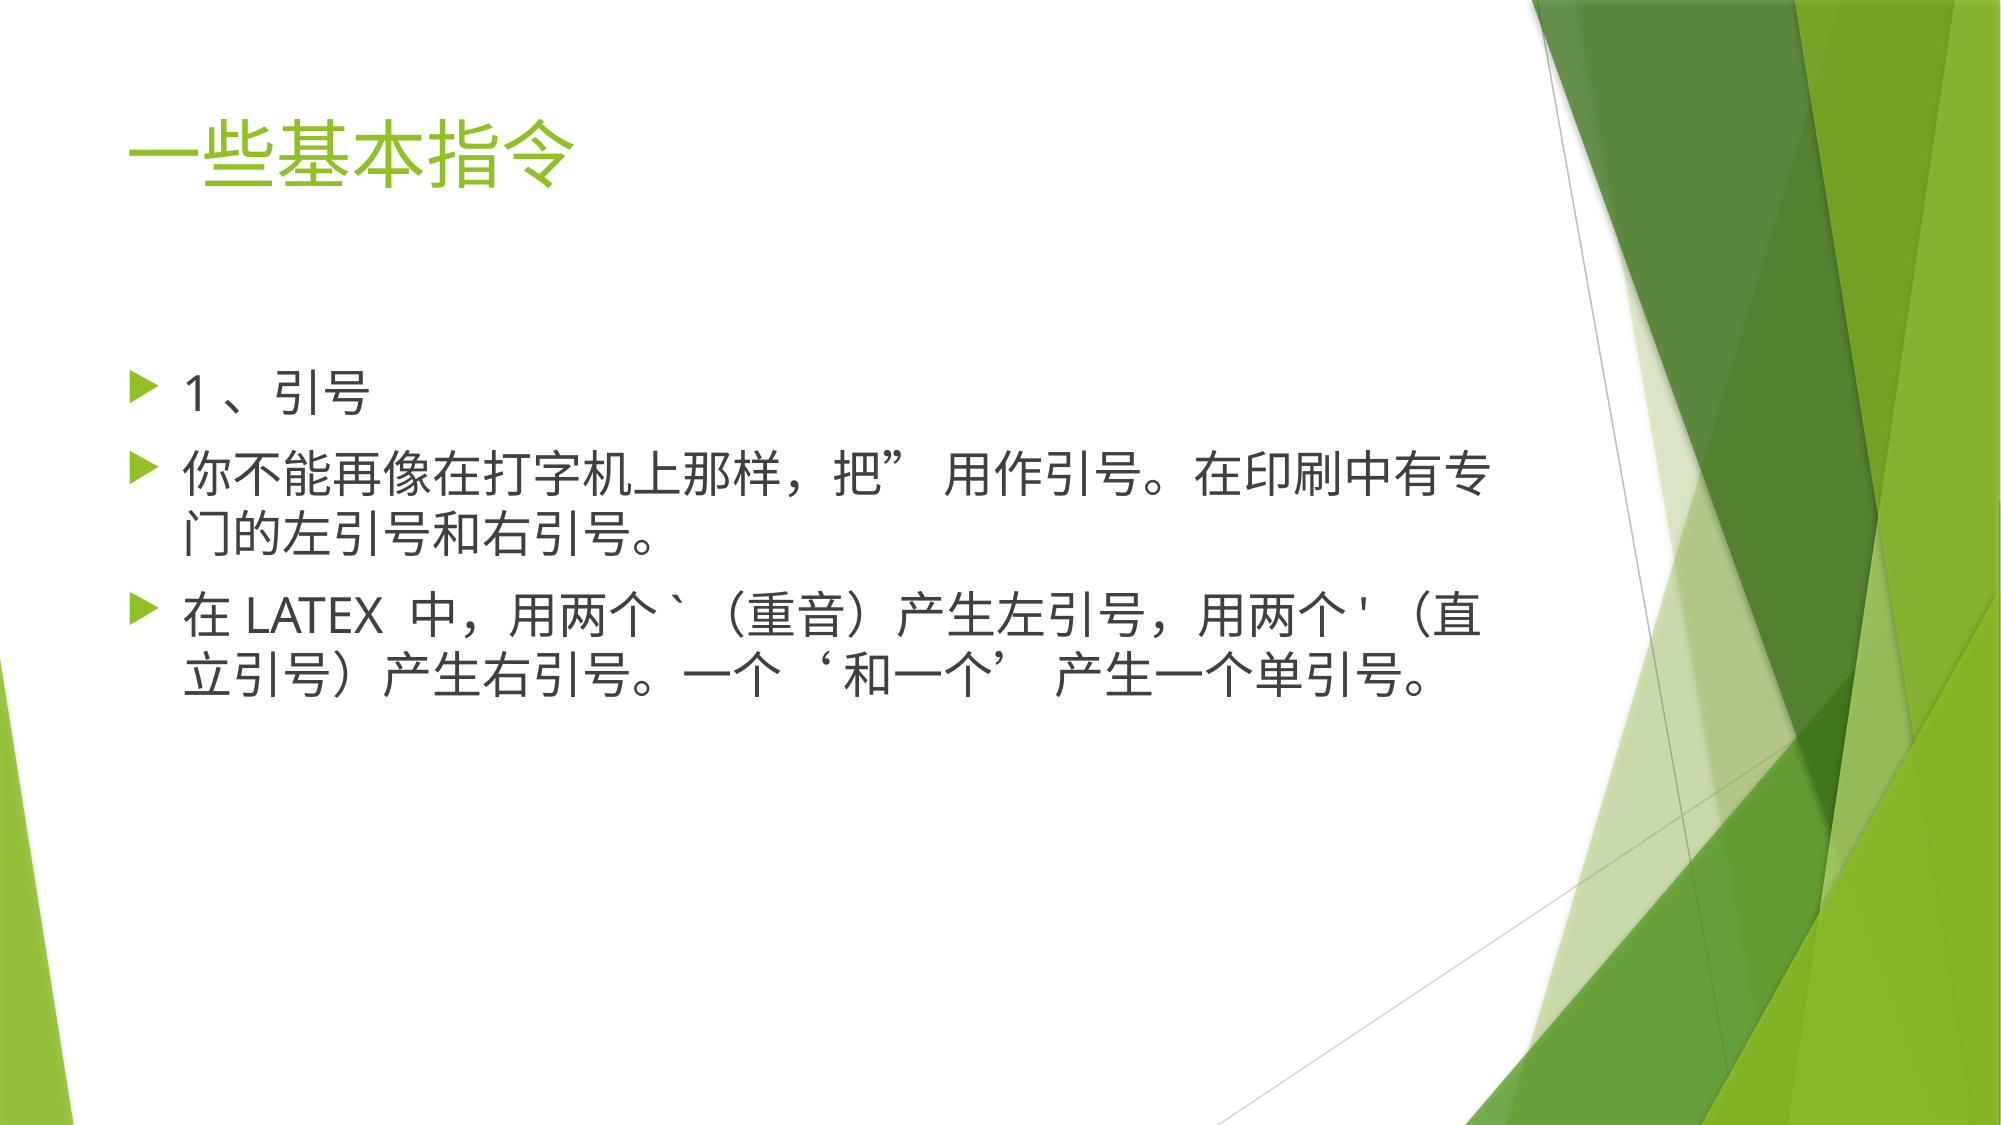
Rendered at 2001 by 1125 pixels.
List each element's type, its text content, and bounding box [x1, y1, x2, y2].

list 1、引号 你不能再像在打字机上那样，把” 用作引号。在印刷中有专门的左引号和右引号。 在LATEX 中，用两个`（重音）产生左引号，用两个'（直立引号）产生右引号。一个‘ 和一个’ 产生一个单引号。 [111, 354, 1522, 992]
title 一些基本指令 [111, 99, 1522, 317]
